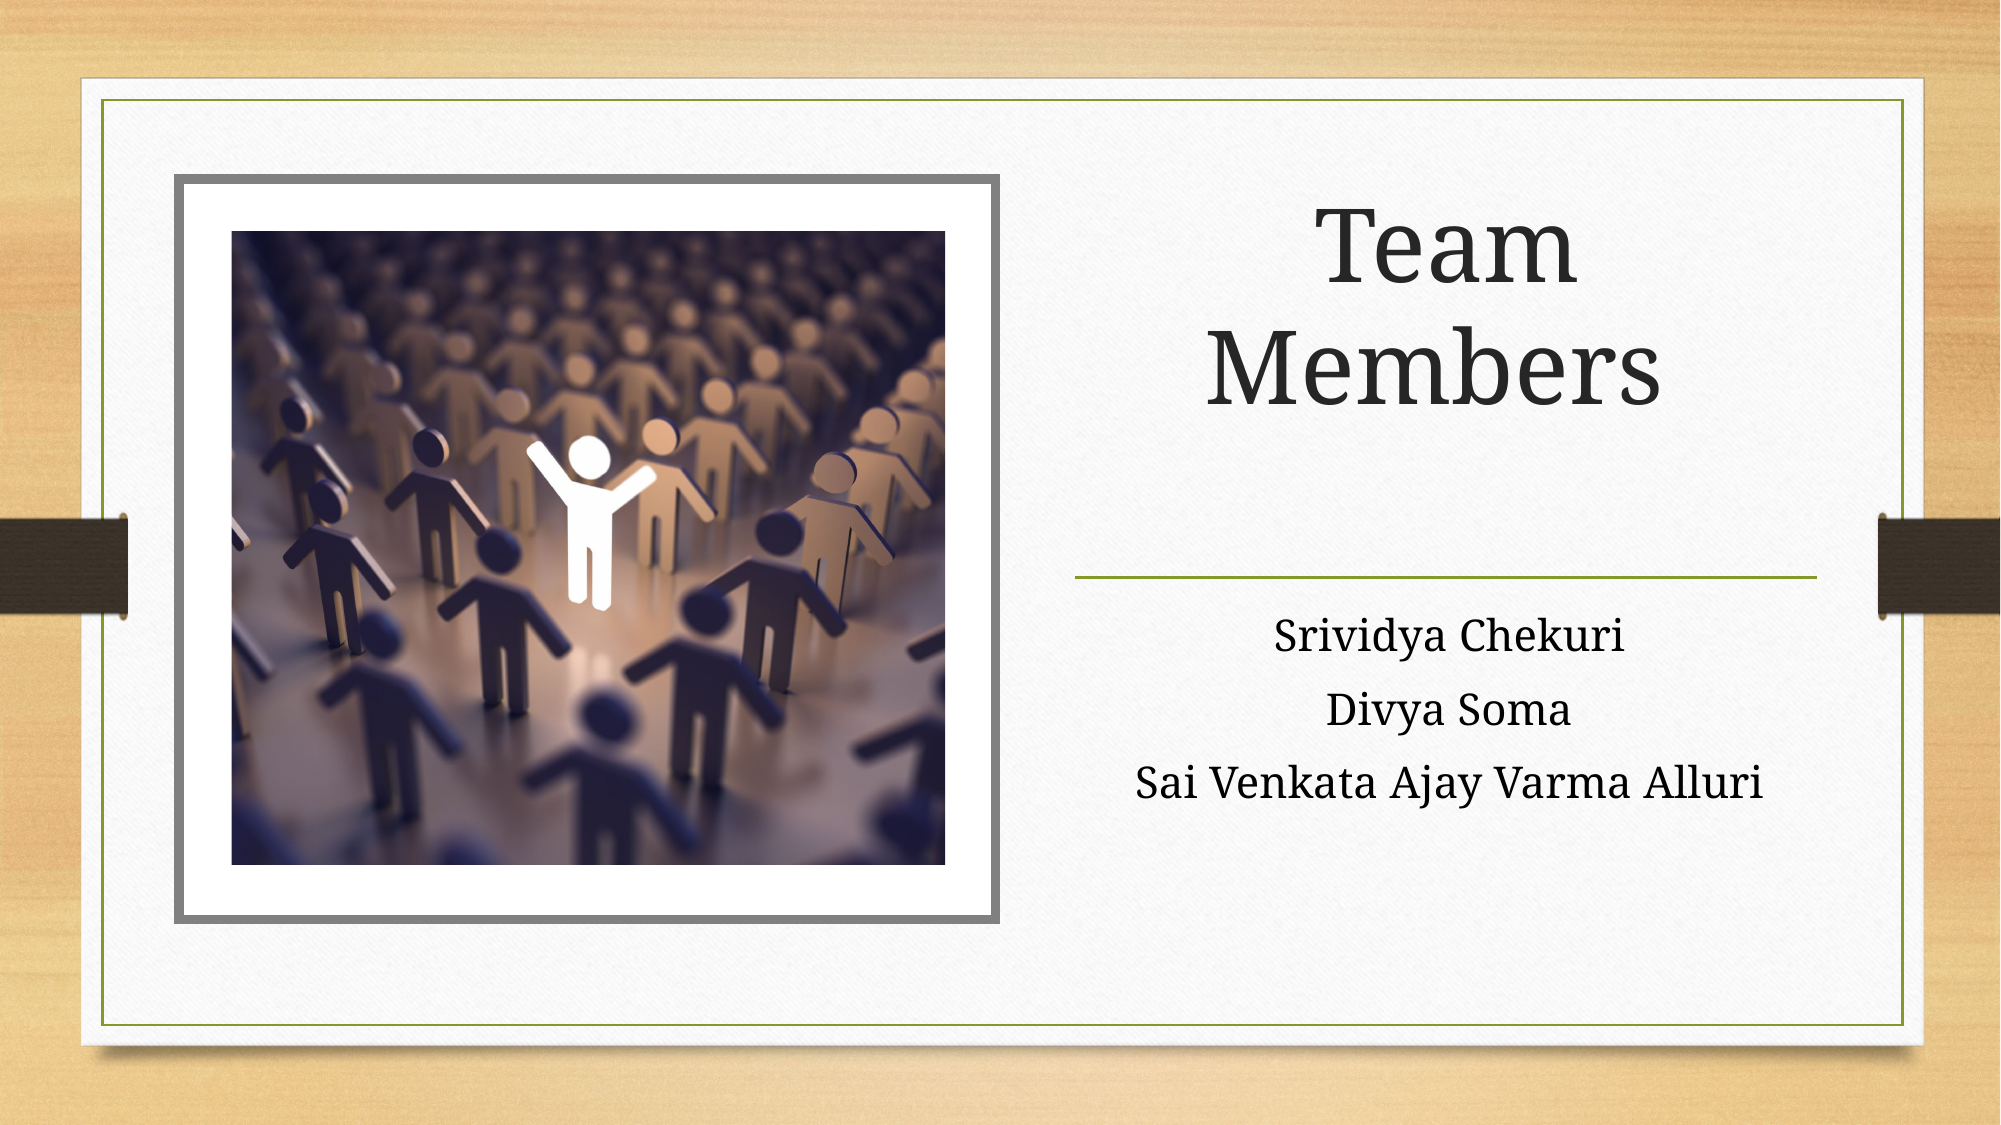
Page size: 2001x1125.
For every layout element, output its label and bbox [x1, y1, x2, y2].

picture [231, 231, 946, 865]
text_box [0, 0, 2000, 1125]
